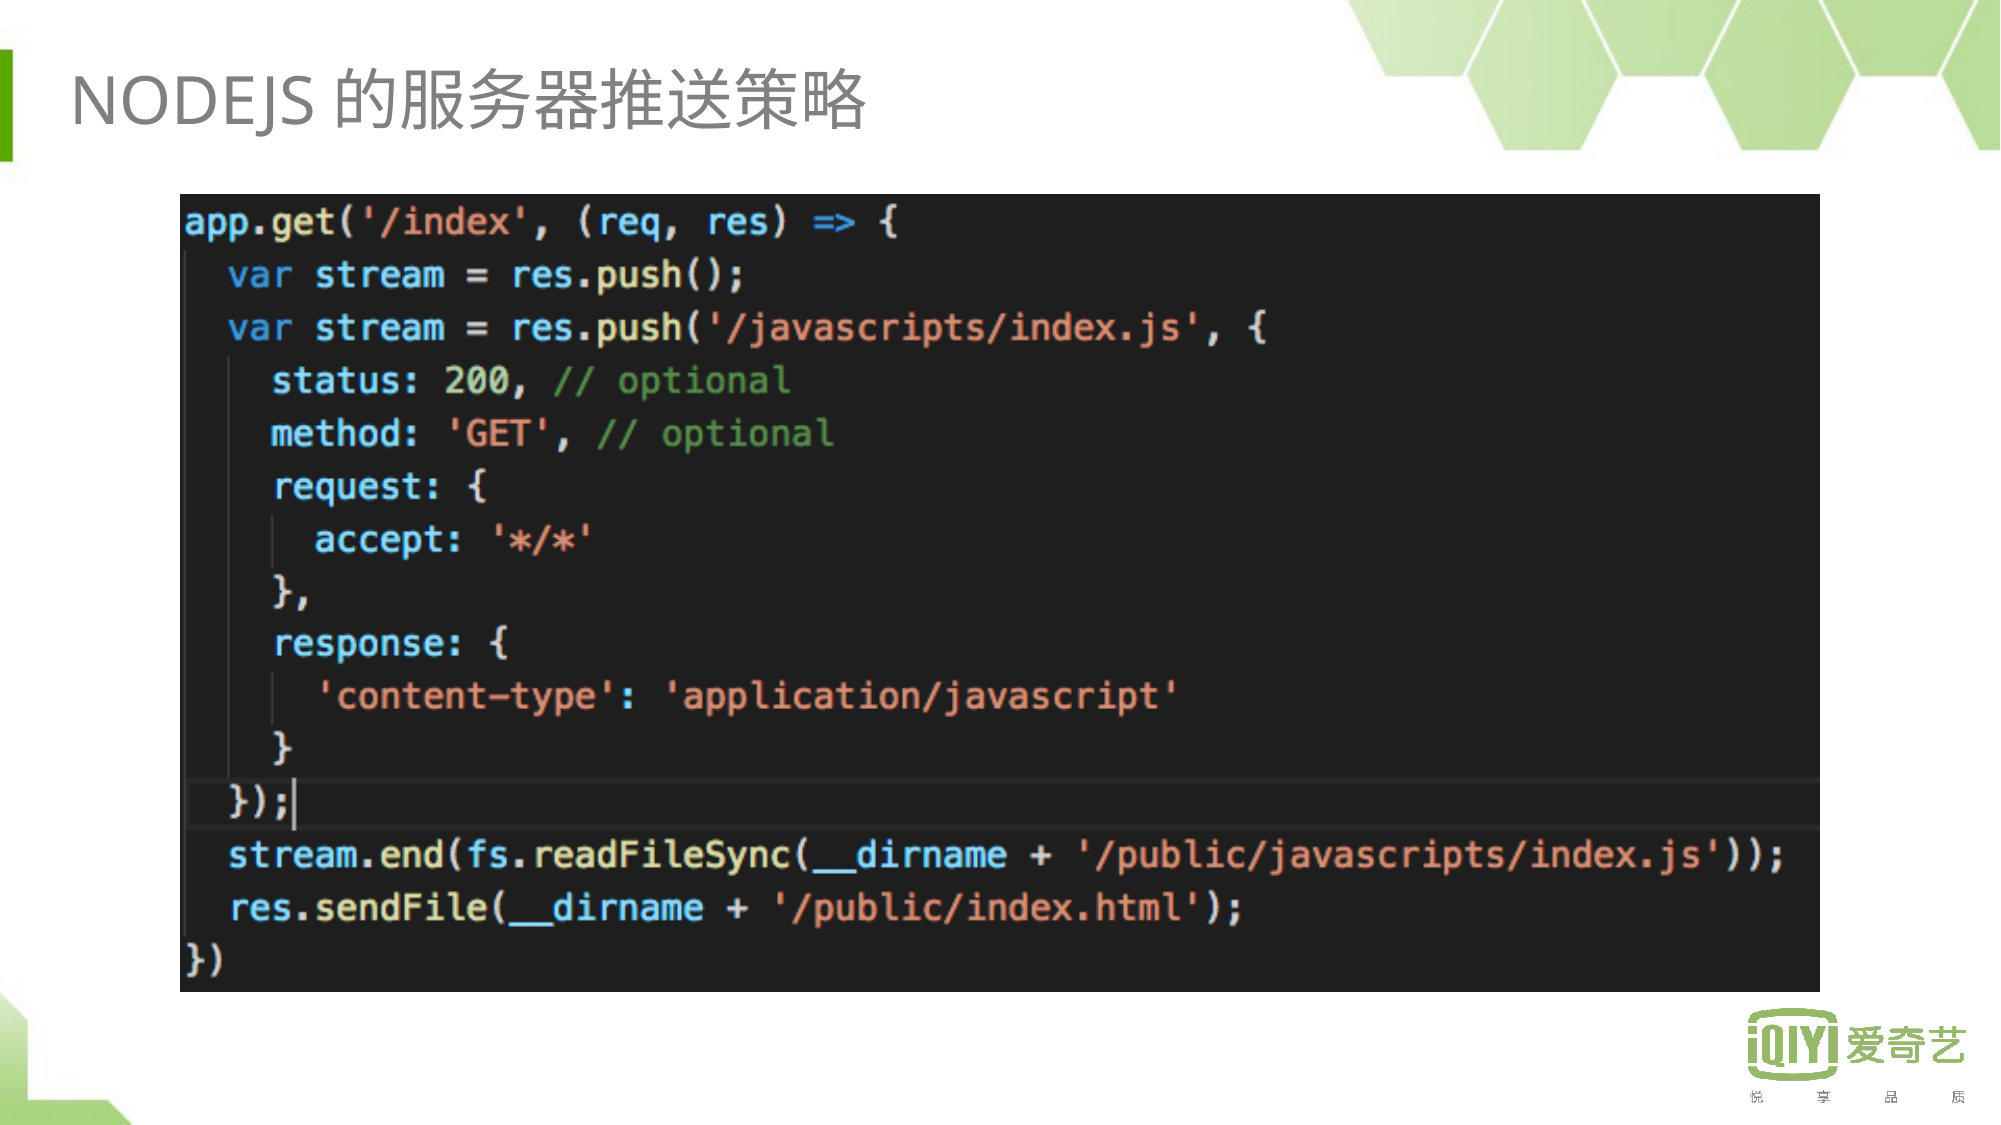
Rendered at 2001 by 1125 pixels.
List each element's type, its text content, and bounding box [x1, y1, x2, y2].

title nodejs的服务器推送策略 [54, 59, 1944, 154]
picture [0, 0, 2001, 1125]
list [180, 194, 1820, 992]
